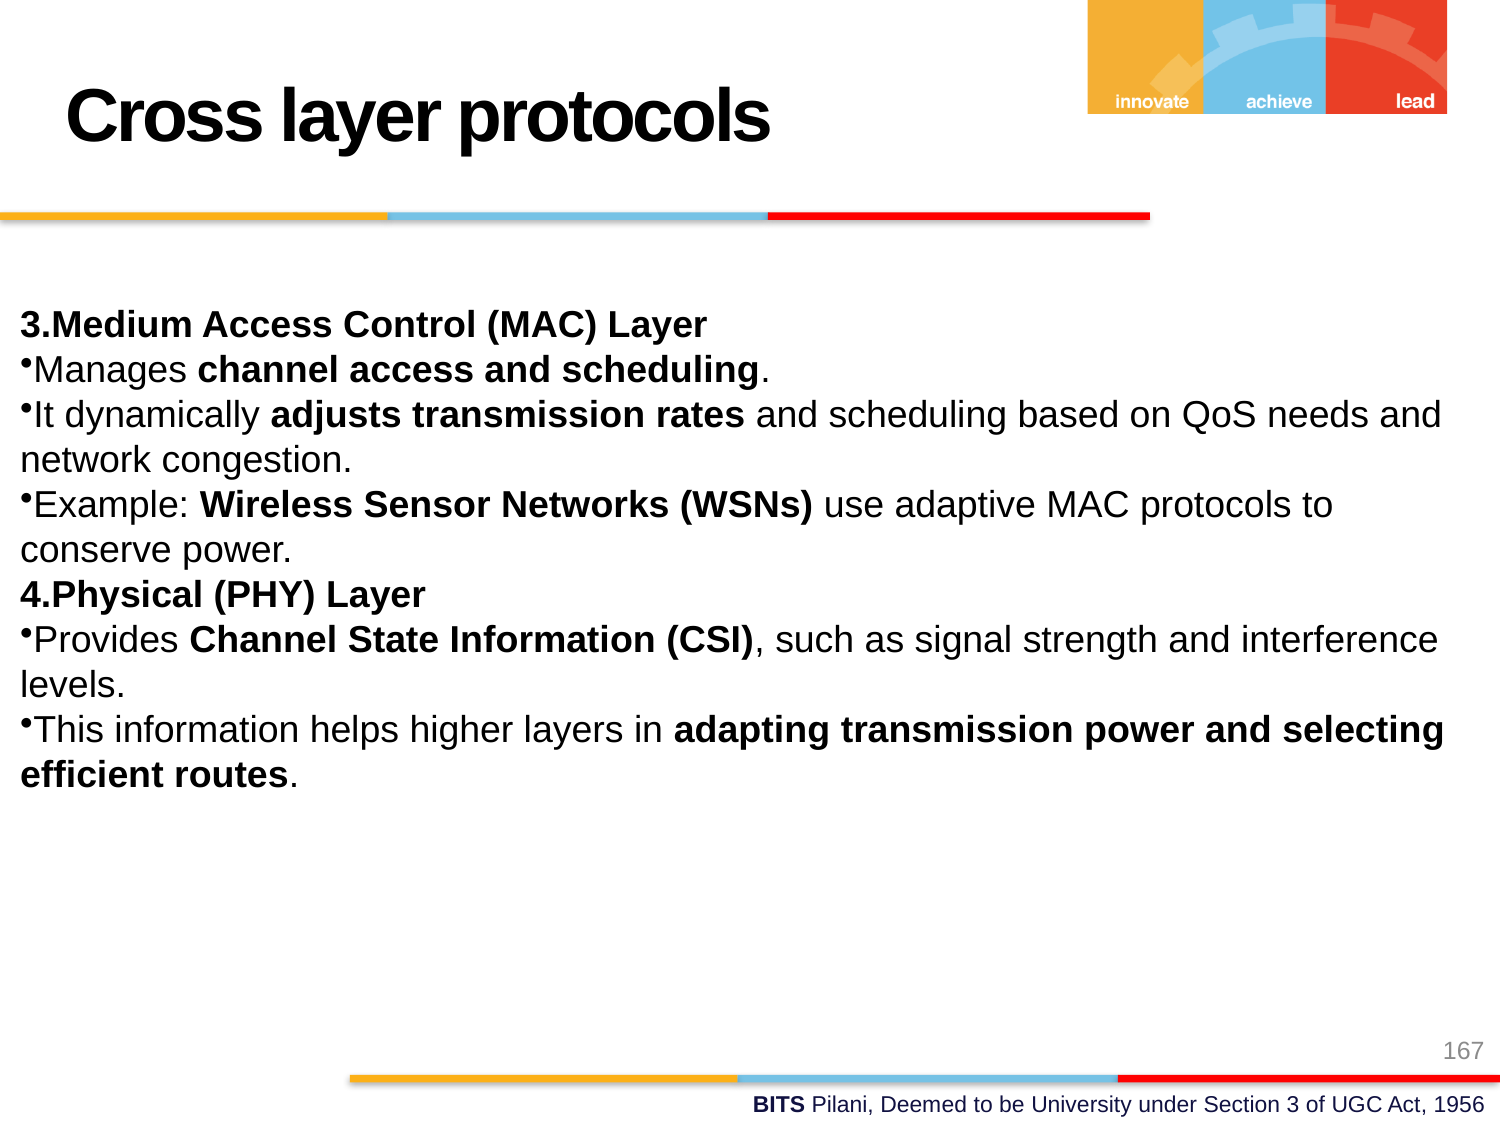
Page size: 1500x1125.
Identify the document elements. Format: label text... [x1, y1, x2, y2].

list Cross layer protocols [50, 24, 1088, 213]
text_box 3.Medium Access Control (MAC) Layer Manages channel access and scheduling. It dynamically adjusts transmission rates and scheduling based on QoS needs and network congestion. Example: Wireless Sensor Networks (WSNs) use adaptive MAC protocols to conserve power. 4.Physical (PHY) Layer Provides Channel State Information (CSI), such as signal strength and interference levels. This information helps higher layers in adapting transmission power and selecting efficient routes. [5, 292, 1468, 893]
slide_number 167 [1149, 1019, 1500, 1080]
picture [1087, 0, 1448, 114]
